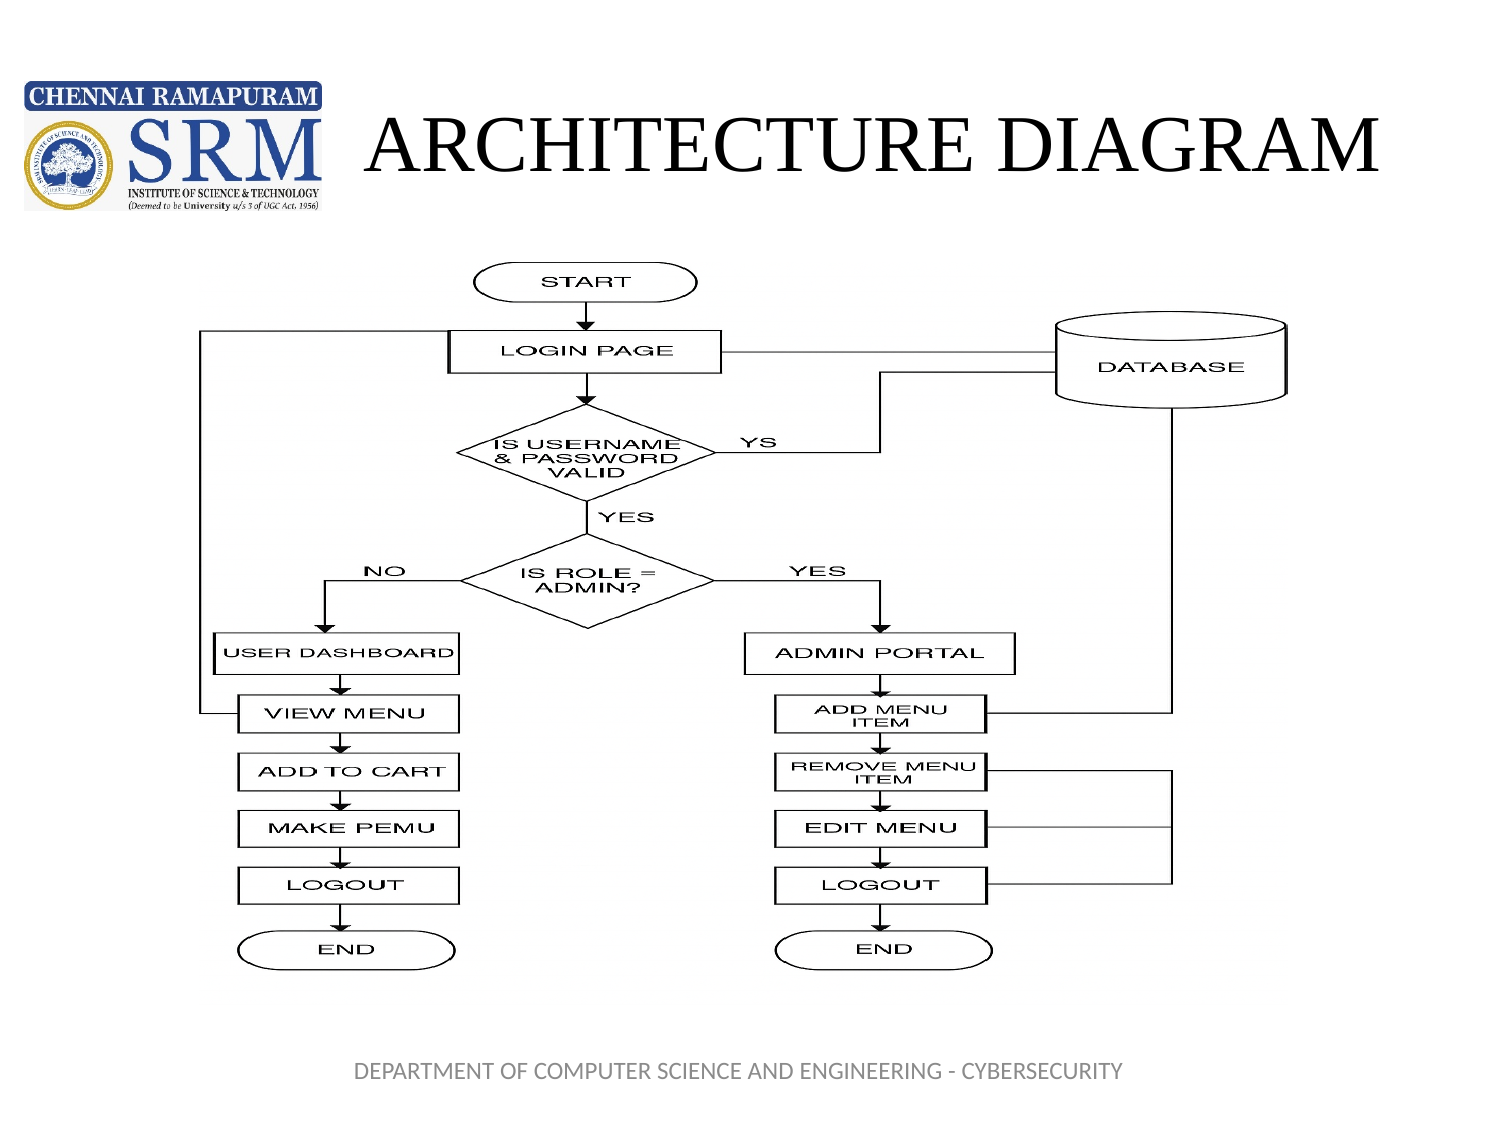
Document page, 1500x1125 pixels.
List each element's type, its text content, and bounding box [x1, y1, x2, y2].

picture [24, 81, 322, 211]
title ARCHITECTURE DIAGRAM [199, 45, 1425, 233]
footer DEPARTMENT OF COMPUTER SCIENCE AND ENGINEERING - CYBERSECURITY [285, 1065, 1193, 1103]
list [199, 262, 1288, 1006]
